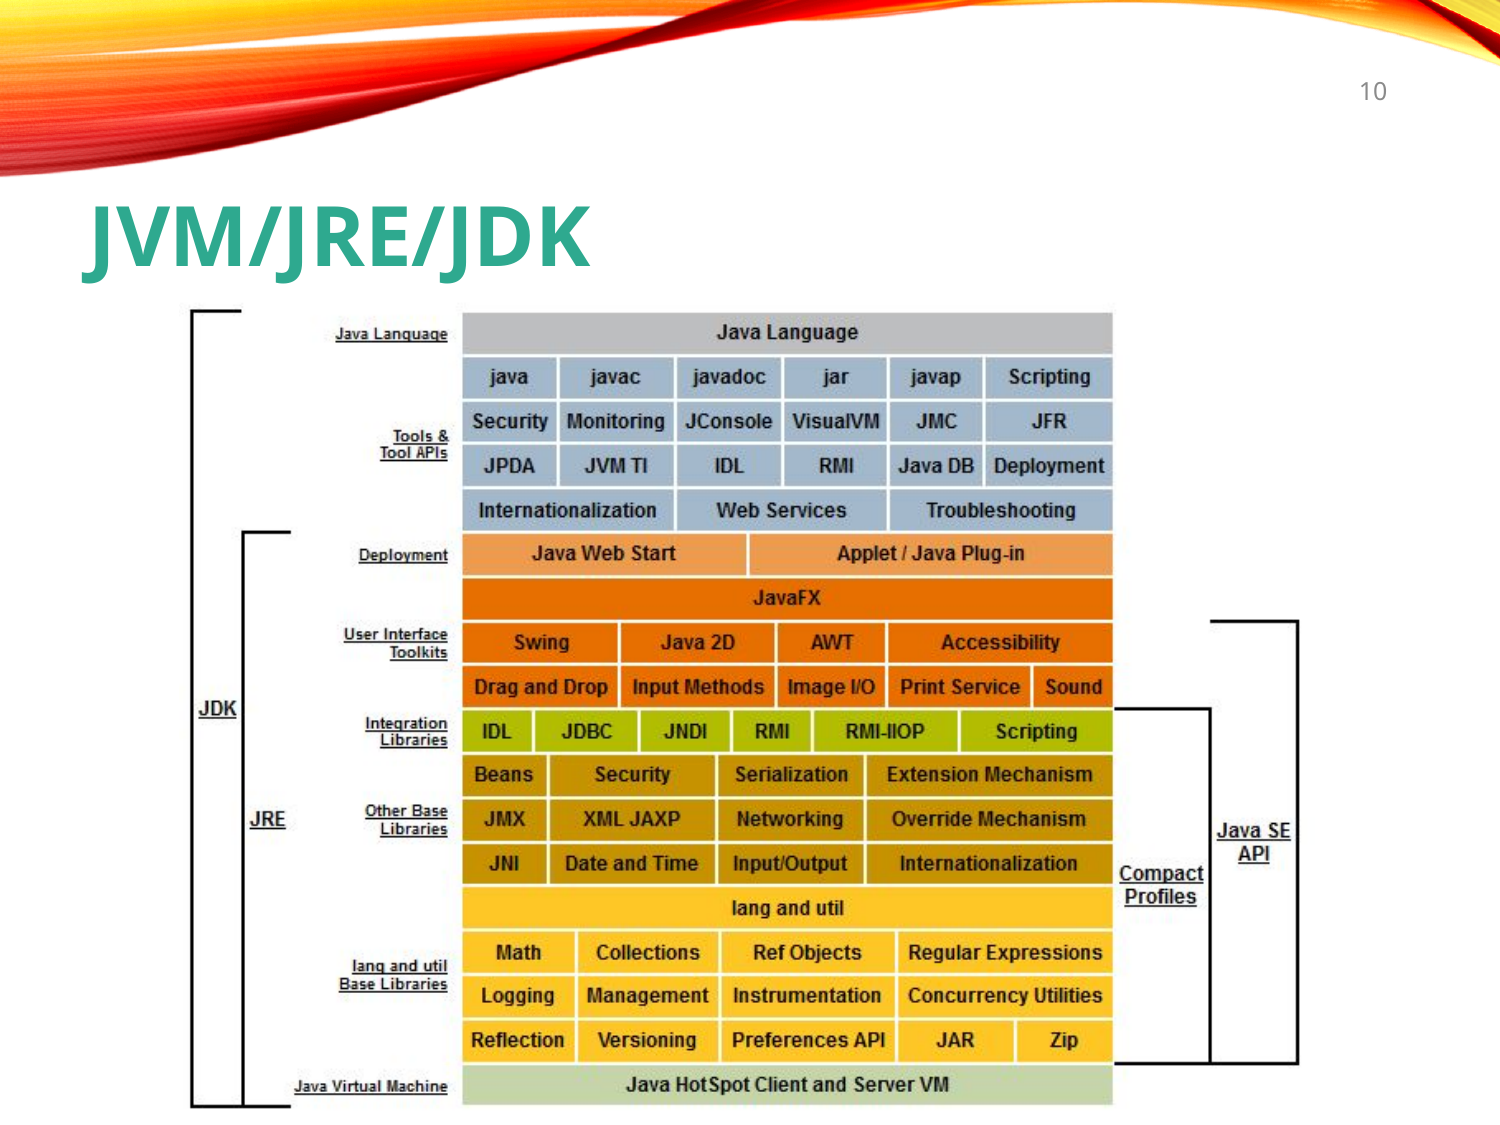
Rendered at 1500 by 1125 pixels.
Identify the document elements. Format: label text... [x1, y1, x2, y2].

picture [0, 0, 1500, 175]
text_box JVM/JRE/JDK [0, 175, 1500, 290]
picture [179, 289, 1321, 1125]
slide_number 10 [1078, 62, 1403, 123]
